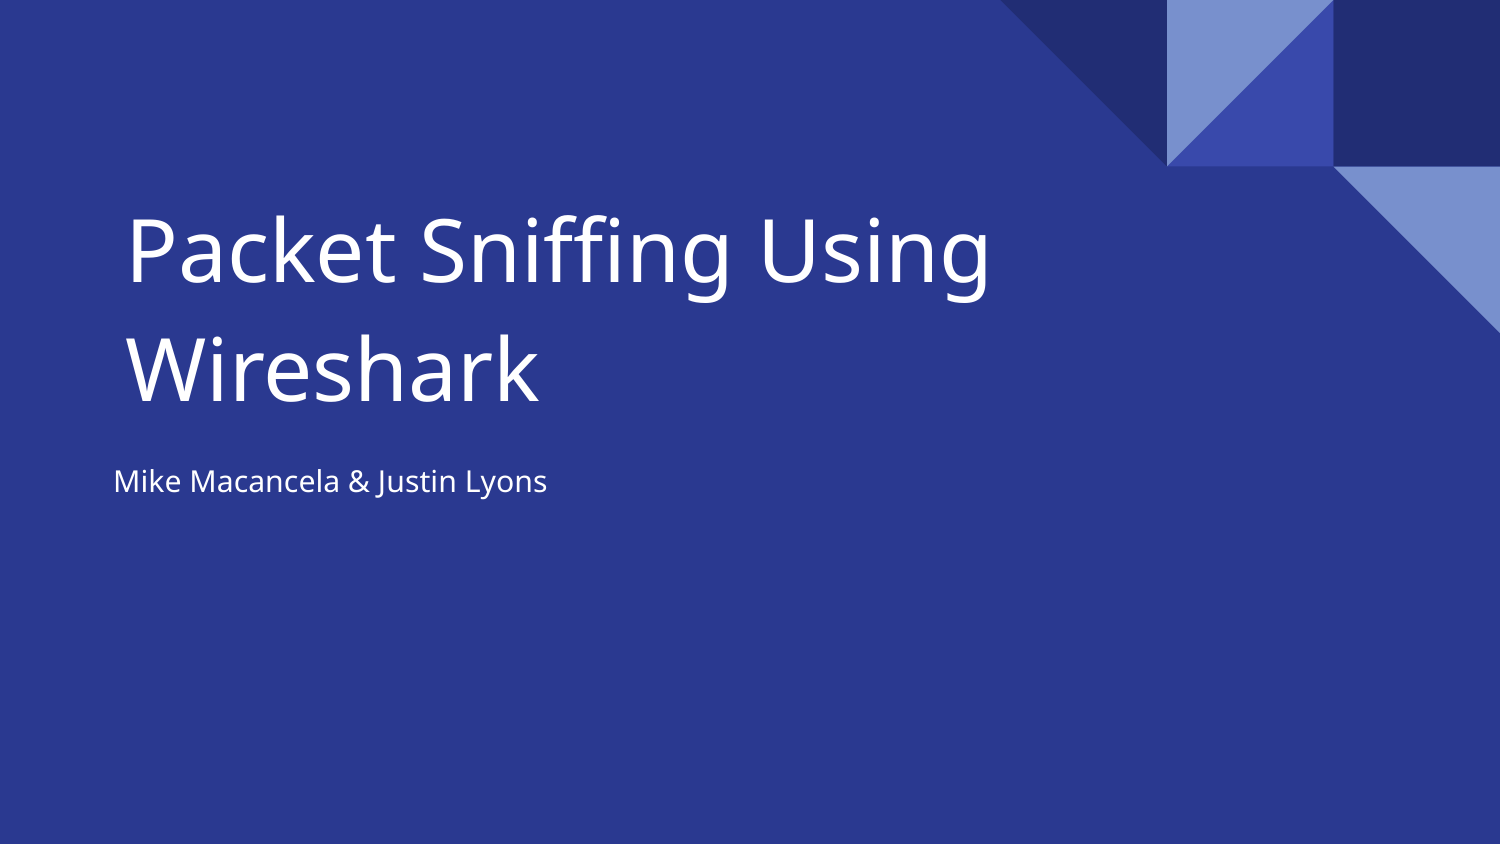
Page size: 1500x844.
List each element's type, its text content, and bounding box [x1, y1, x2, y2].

subtitle Mike Macancela & Justin Lyons [98, 445, 1447, 517]
title Packet Sniffing Using Wireshark [110, 158, 1390, 443]
